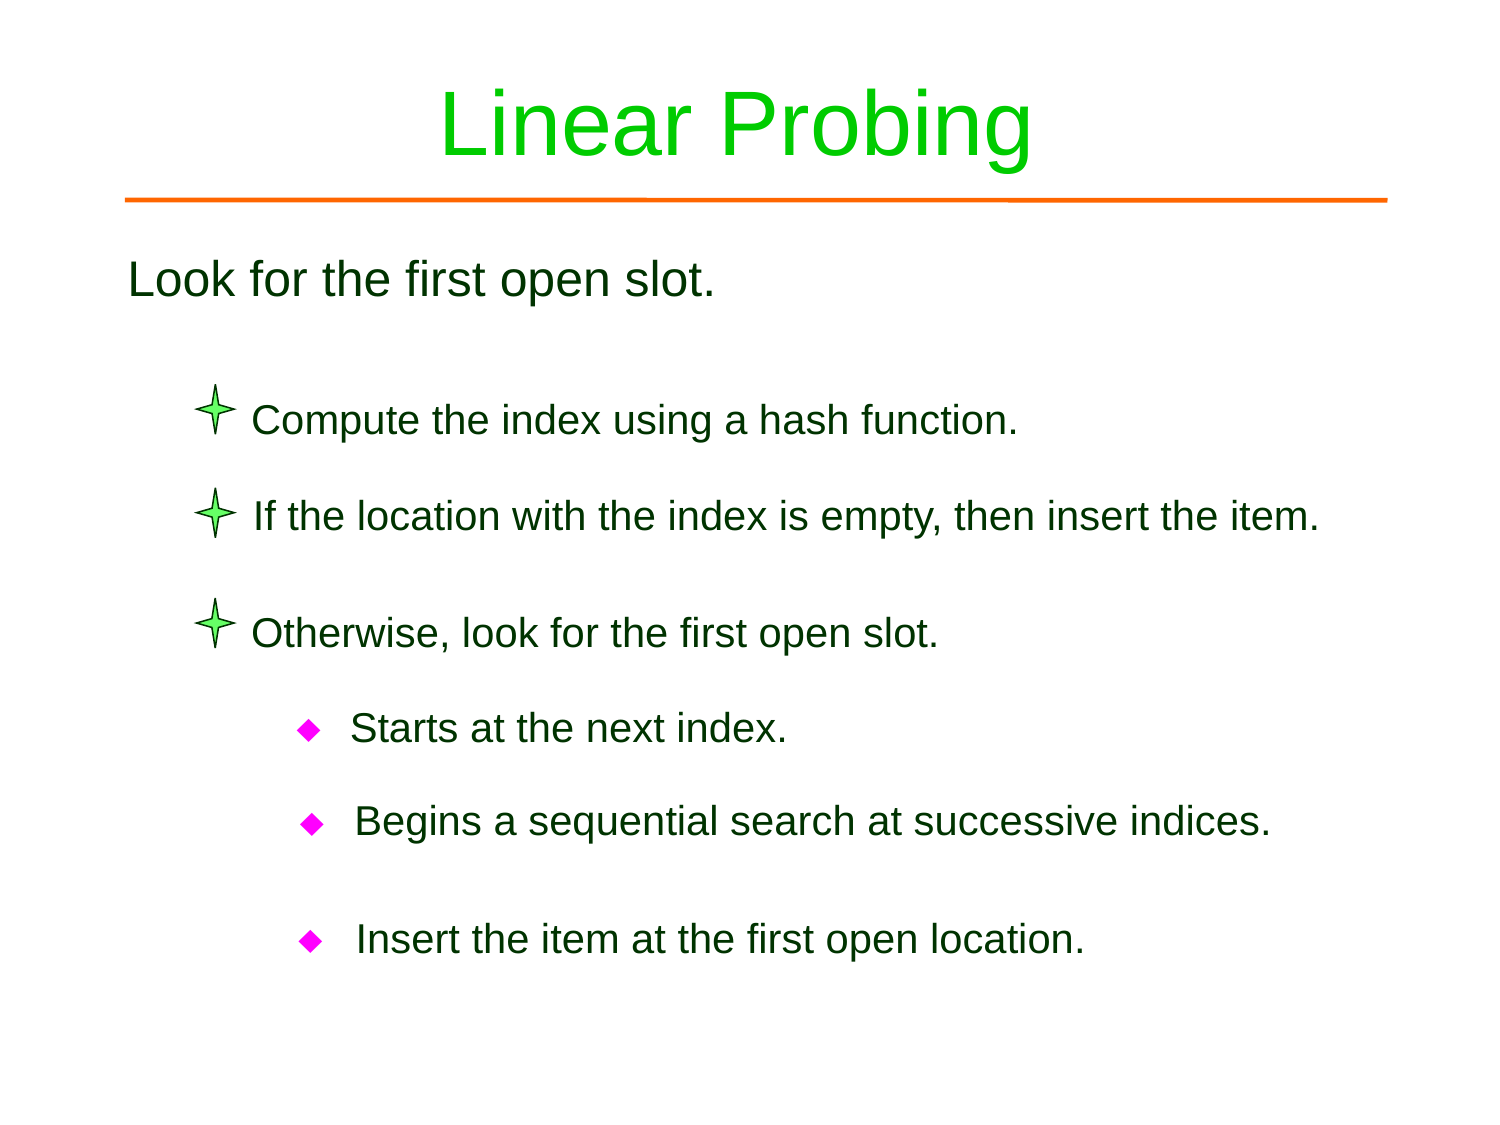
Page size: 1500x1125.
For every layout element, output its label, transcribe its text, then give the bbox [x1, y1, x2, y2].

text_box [196, 597, 981, 664]
text_box Look for the first open slot. [112, 239, 761, 314]
title Linear Probing [112, 24, 1388, 213]
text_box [280, 786, 1314, 903]
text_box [279, 903, 1104, 970]
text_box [277, 693, 817, 760]
text_box [196, 384, 235, 435]
text_box Compute the index using a hash function. [236, 385, 1058, 450]
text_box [196, 480, 1364, 547]
